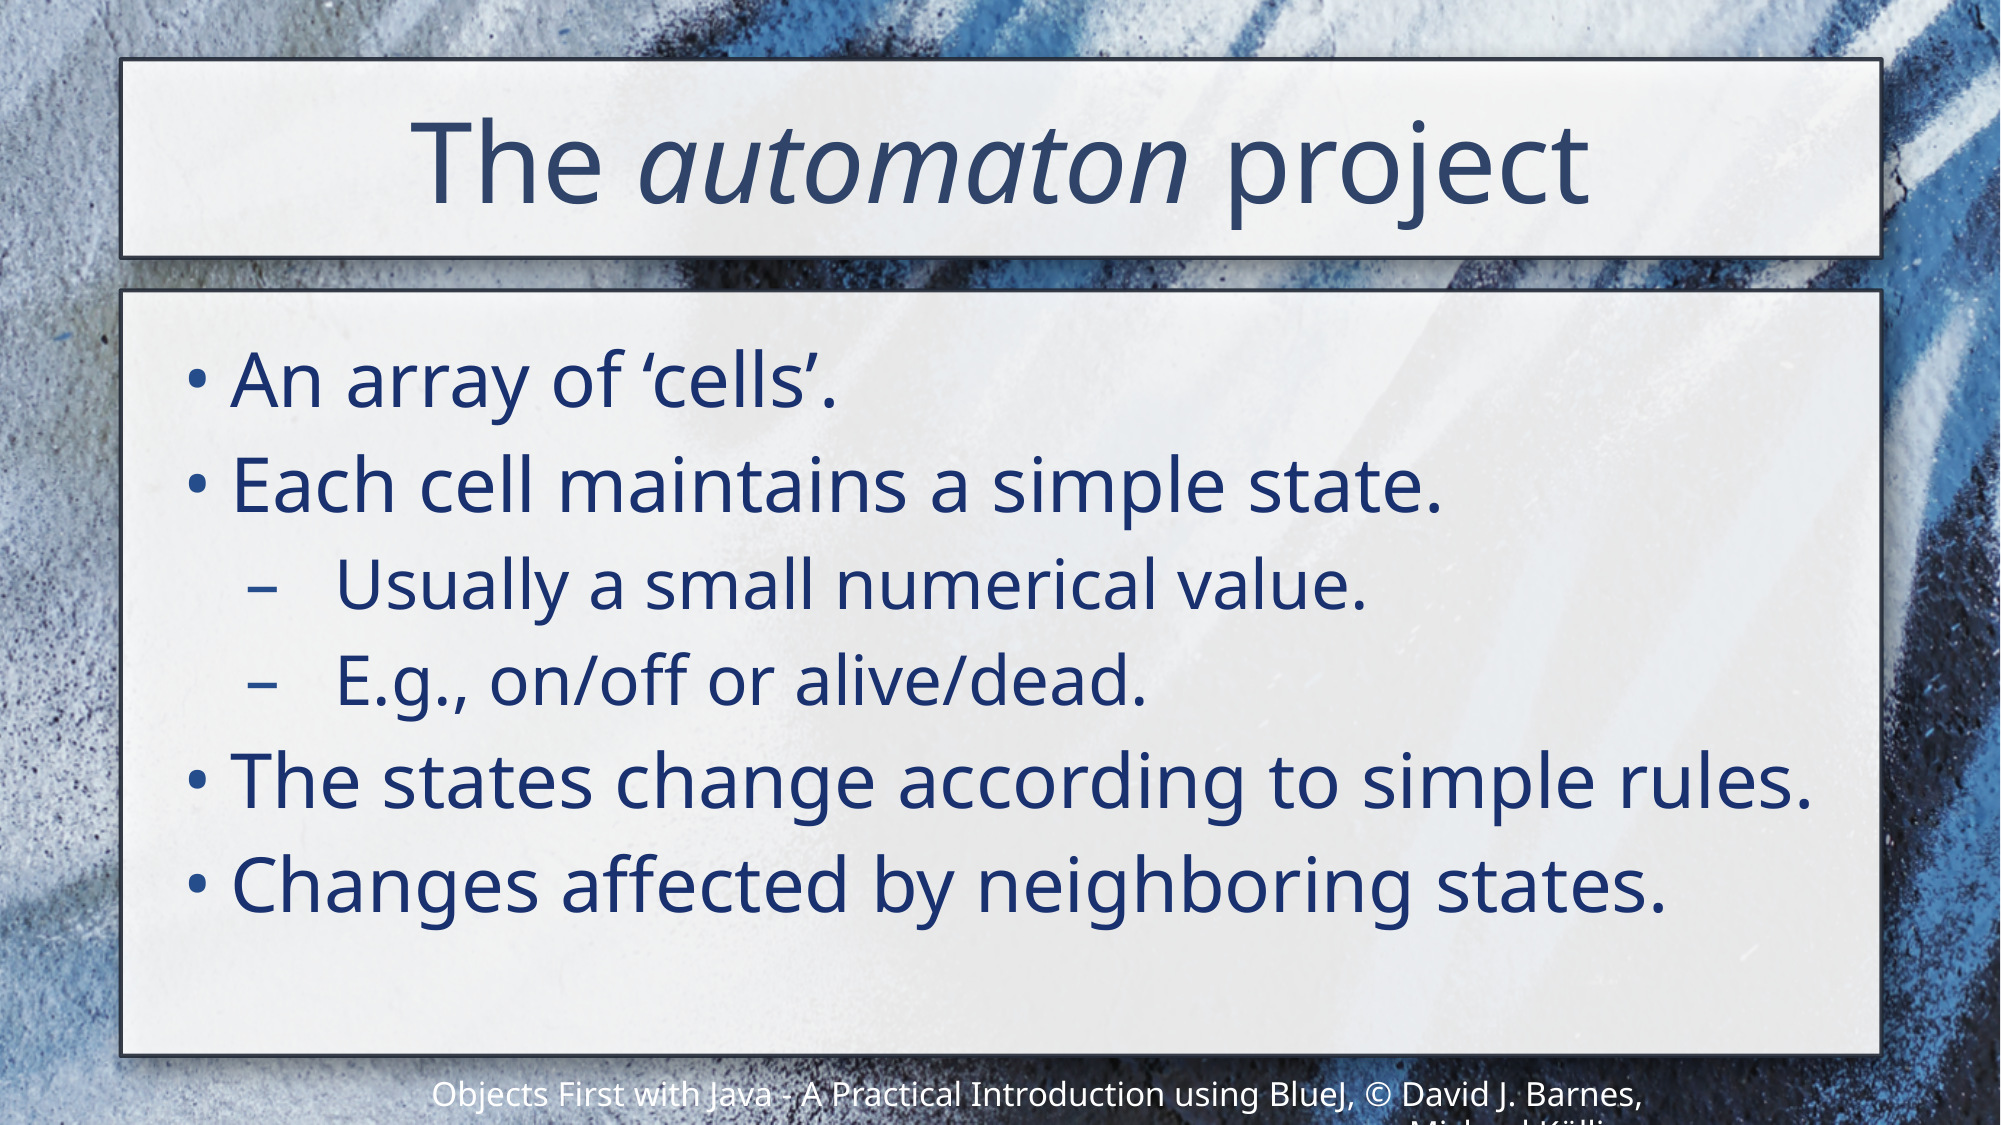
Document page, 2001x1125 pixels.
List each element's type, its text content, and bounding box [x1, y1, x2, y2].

title The automaton project [118, 63, 1885, 254]
list An array of ‘cells’. Each cell maintains a simple state. Usually a small numerical value. E.g., on/off or alive/dead. The states change according to simple rules. Changes affected by neighboring states. [167, 315, 1852, 1032]
picture [0, 0, 2001, 1125]
